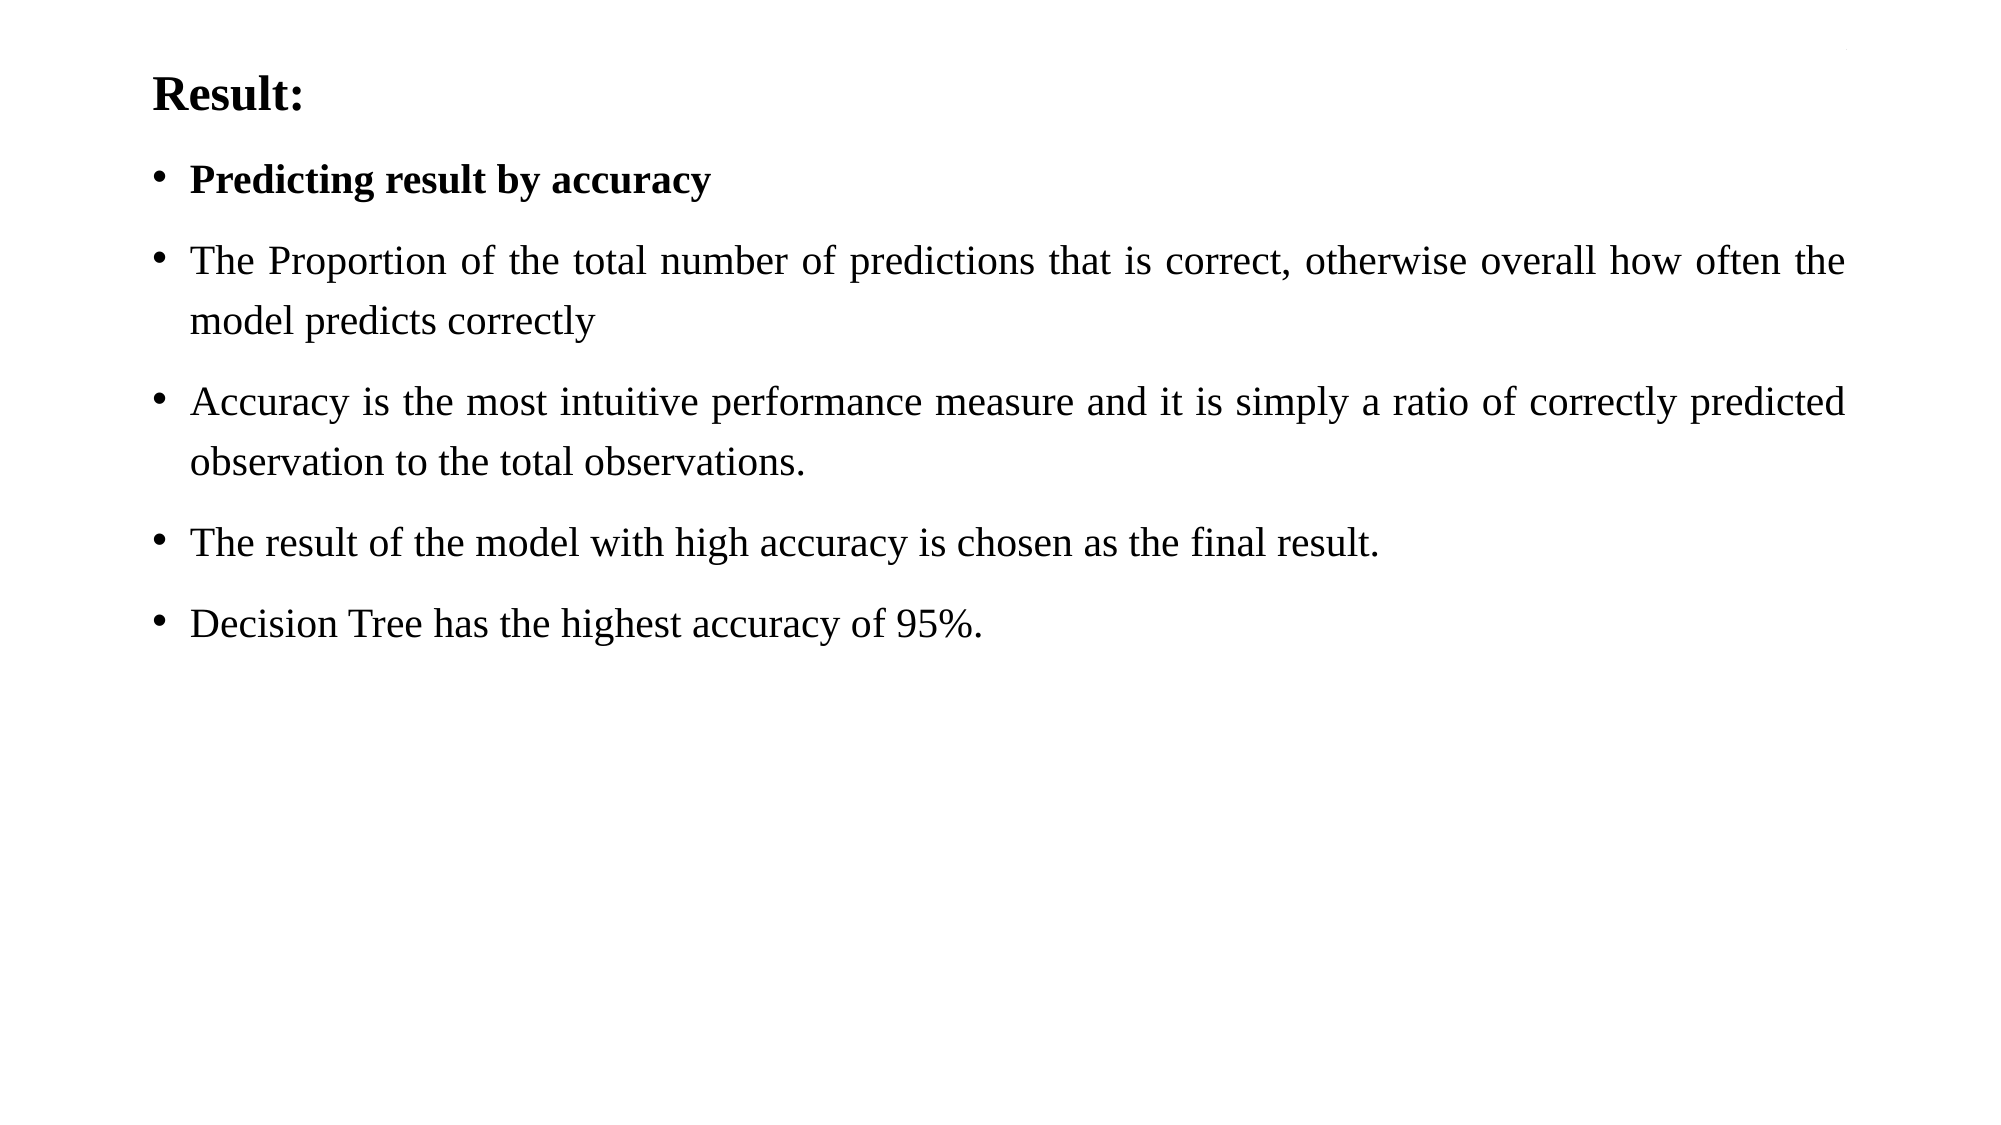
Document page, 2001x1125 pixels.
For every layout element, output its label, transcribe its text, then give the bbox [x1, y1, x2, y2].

list Result: Predicting result by accuracy The Proportion of the total number of predictions that is correct, otherwise overall how often the model predicts correctly Accuracy is the most intuitive performance measure and it is simply a ratio of correctly predicted observation to the total observations. The result of the model with high accuracy is chosen as the final result. Decision Tree has the highest accuracy of 95%. [137, 41, 1863, 1103]
